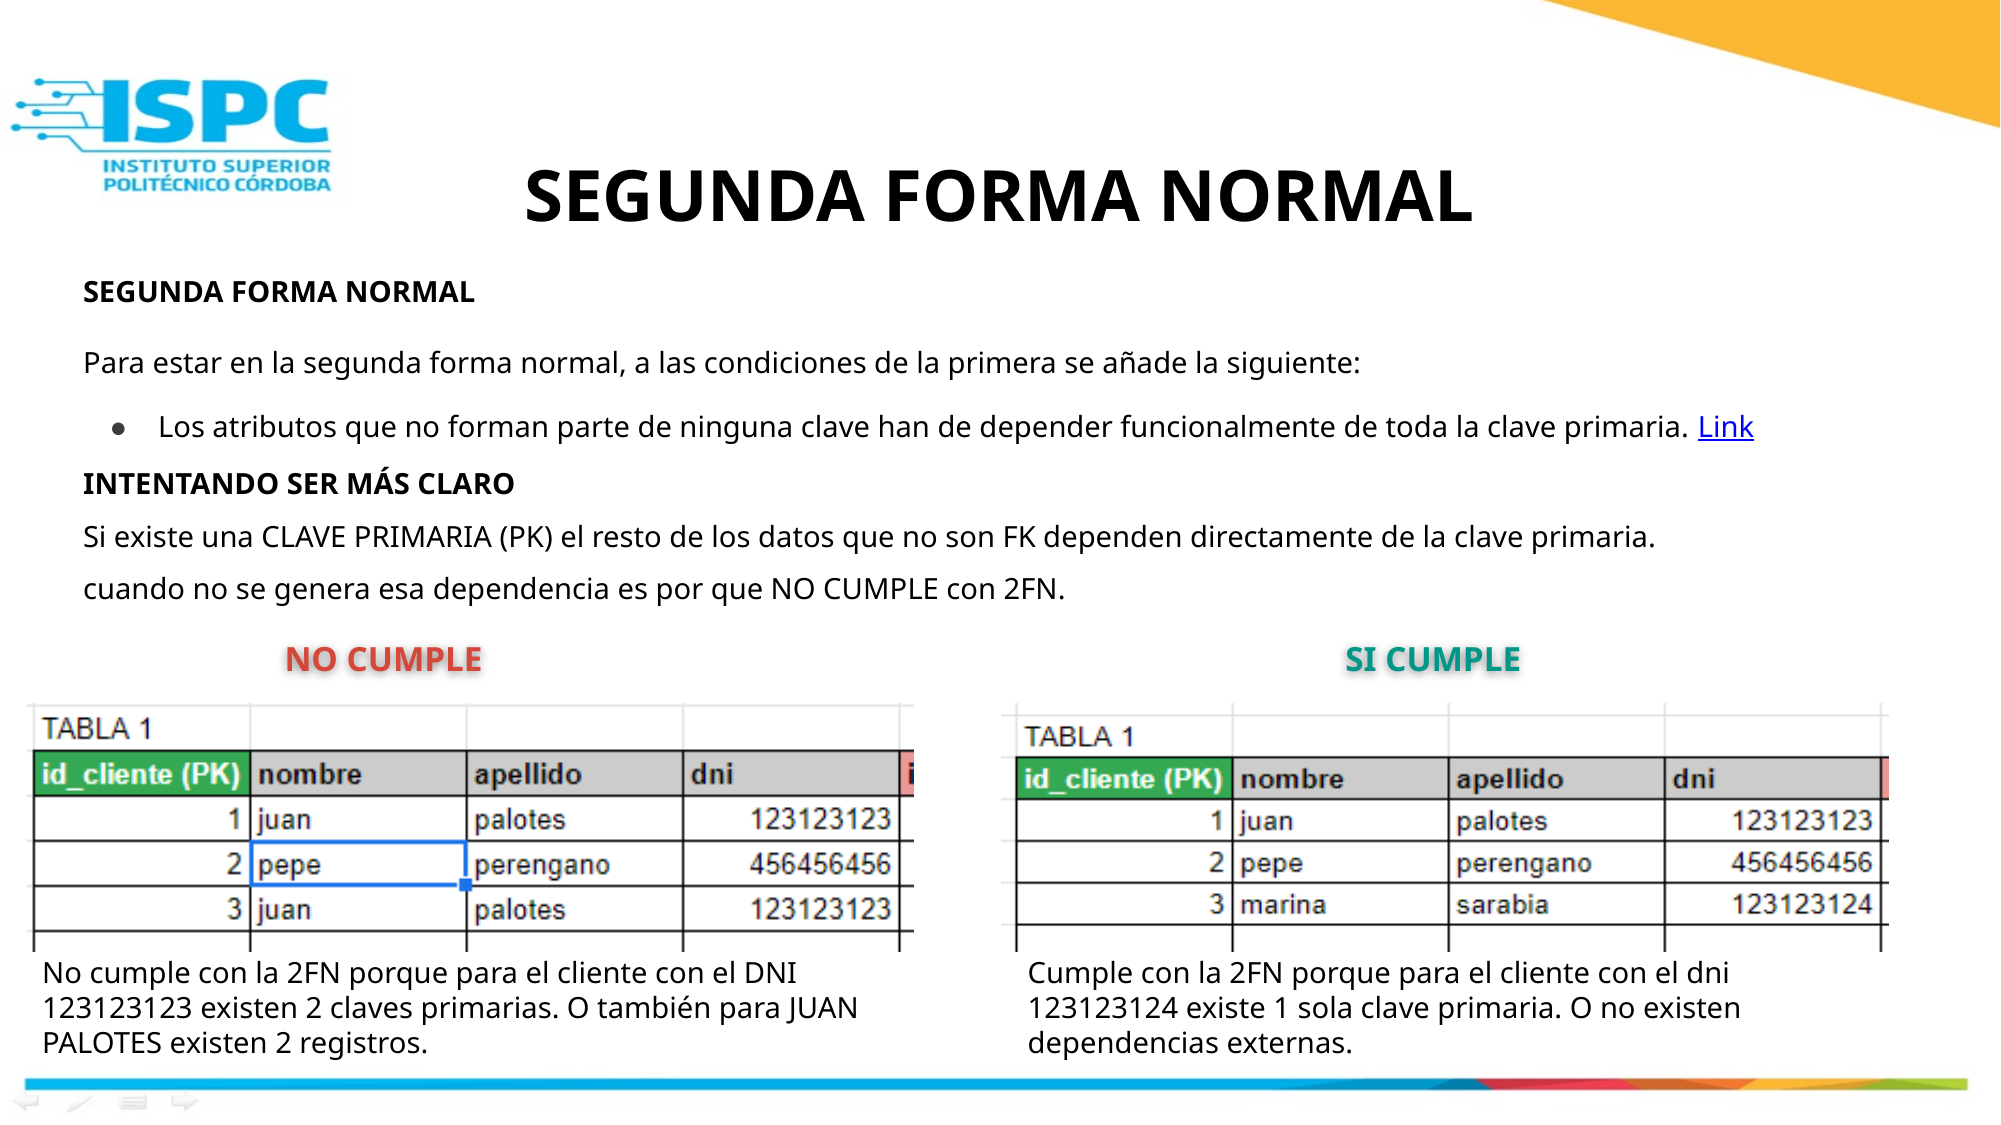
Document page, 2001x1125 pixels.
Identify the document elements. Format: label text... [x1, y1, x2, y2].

text_box NO CUMPLE [269, 623, 624, 694]
text_box Cumple con la 2FN porque para el cliente con el dni 123123124 existe 1 sola clave primaria. O no existen dependencias externas. [1012, 961, 1869, 1075]
text_box No cumple con la 2FN porque para el cliente con el DNI 123123123 existen 2 claves primarias. O también para JUAN PALOTES existen 2 registros. [27, 960, 883, 1075]
text_box SEGUNDA FORMA NORMAL Para estar en la segunda forma normal, a las condiciones de la primera se añade la siguiente: Los atributos que no forman parte de ninguna clave han de depender funcionalmente de toda la clave primaria. Link INTENTANDO SER MÁS CLARO Si existe una CLAVE PRIMARIA (PK) el resto de los datos que no son FK dependen directamente de la clave primaria. cuando no se genera esa dependencia es por que NO CUMPLE con 2FN. [68, 250, 2000, 621]
text_box SI CUMPLE [1330, 623, 1684, 694]
picture [0, 0, 2001, 1125]
title SEGUNDA FORMA NORMAL [68, 69, 1932, 250]
